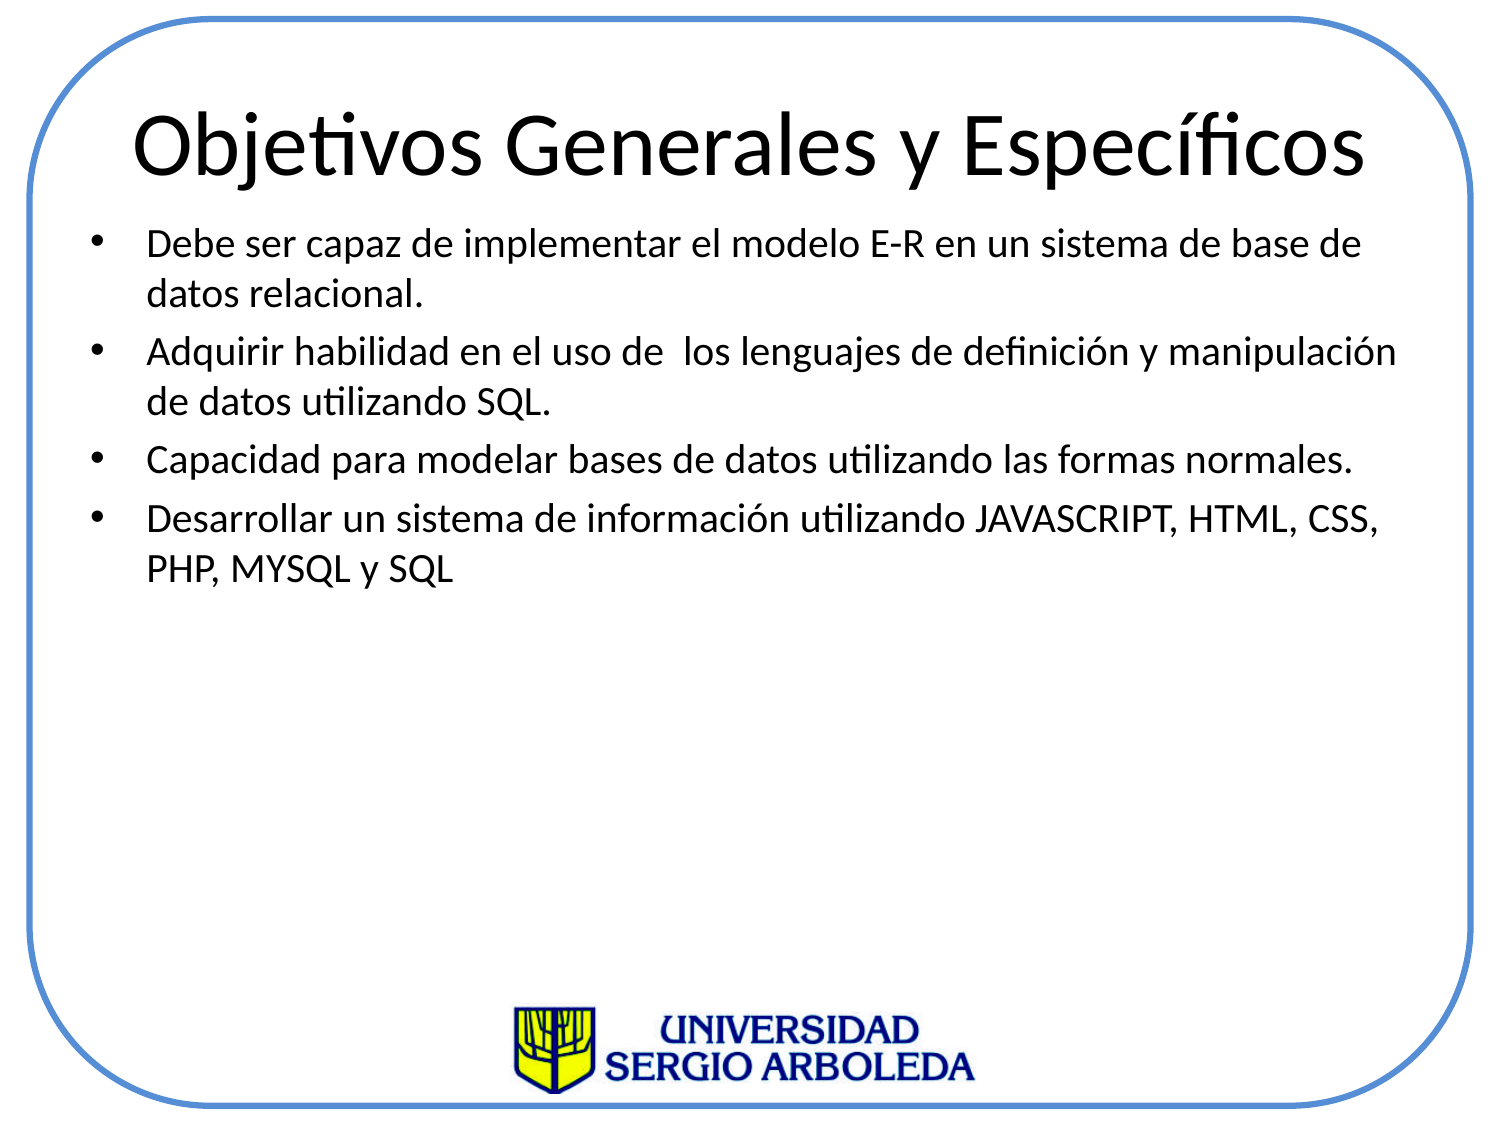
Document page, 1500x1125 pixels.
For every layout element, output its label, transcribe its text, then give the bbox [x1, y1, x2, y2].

list Debe ser capaz de implementar el modelo E-R en un sistema de base de datos relacional. Adquirir habilidad en el uso de los lenguajes de definición y manipulación de datos utilizando SQL. Capacidad para modelar bases de datos utilizando las formas normales. Desarrollar un sistema de información utilizando JAVASCRIPT, HTML, CSS, PHP, MYSQL y SQL [75, 208, 1425, 988]
text_box [113, 16, 1387, 45]
text_box [27, 76, 1473, 1108]
picture [481, 987, 1018, 1095]
title Objetivos Generales y Específicos [75, 45, 1425, 208]
